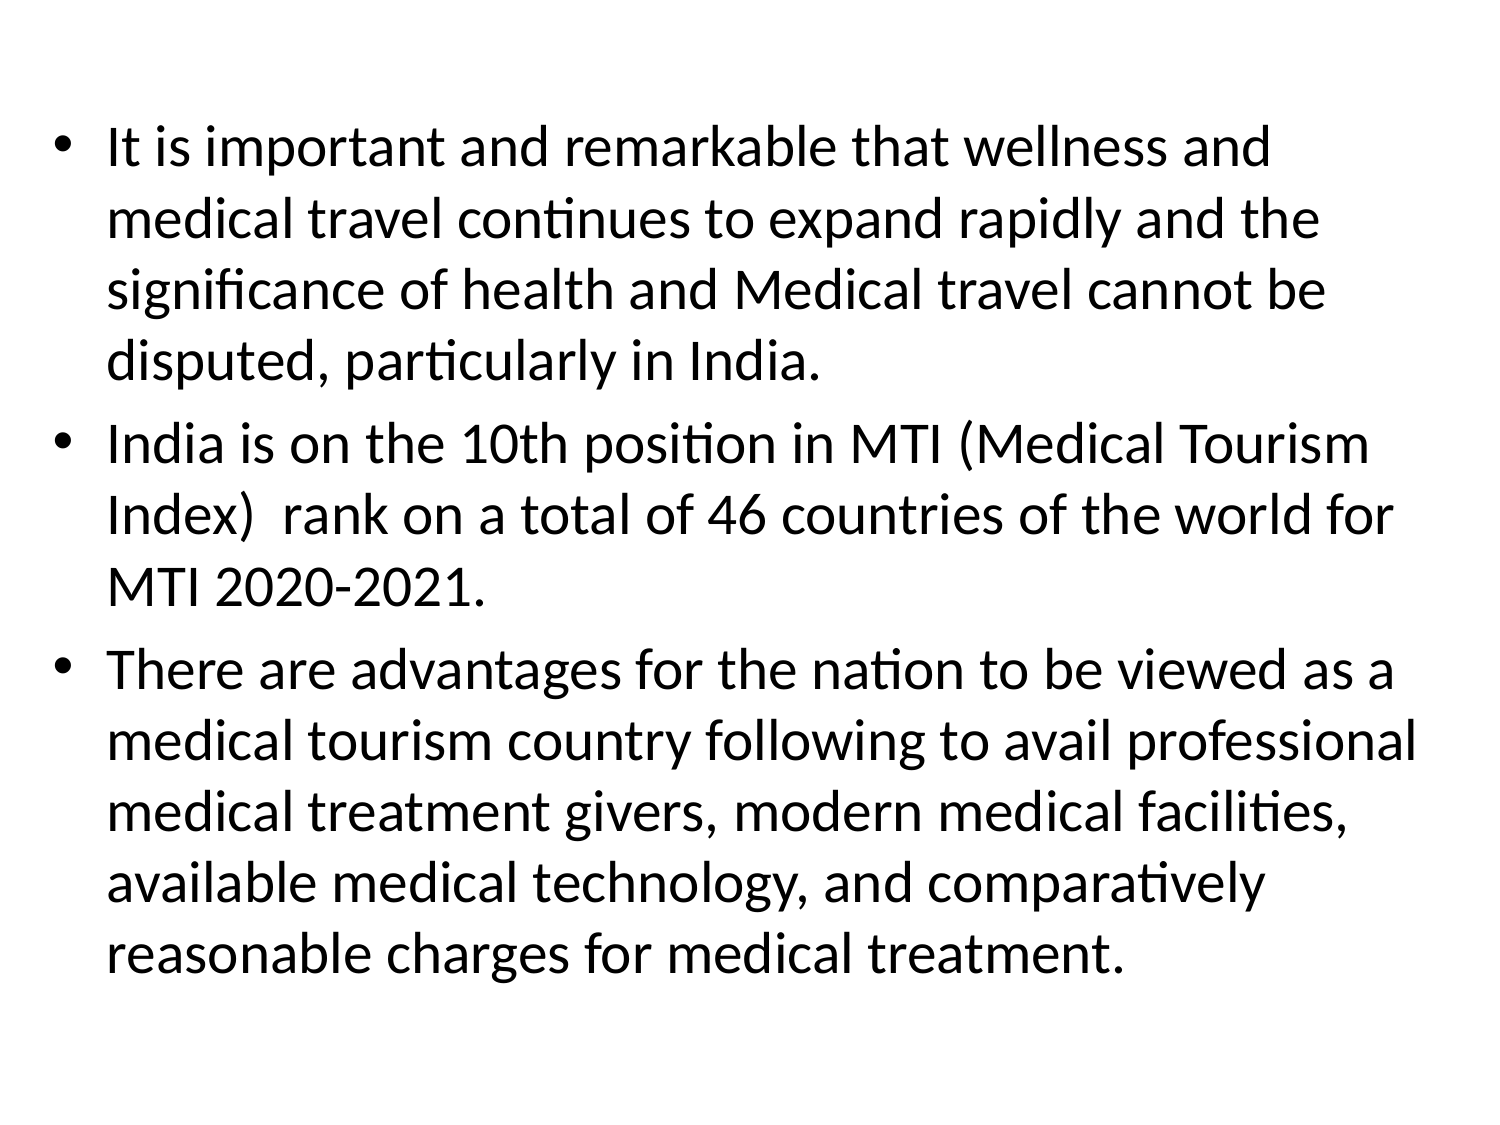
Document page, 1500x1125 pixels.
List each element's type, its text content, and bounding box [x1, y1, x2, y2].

list It is important and remarkable that wellness and medical travel continues to expand rapidly and the significance of health and Medical travel cannot be disputed, particularly in India. India is on the 10th position in MTI (Medical Tourism Index) rank on a total of 46 countries of the world for MTI 2020-2021. There are advantages for the nation to be viewed as a medical tourism country following to avail professional medical treatment givers, modern medical facilities, available medical technology, and comparatively reasonable charges for medical treatment. [37, 99, 1450, 1075]
